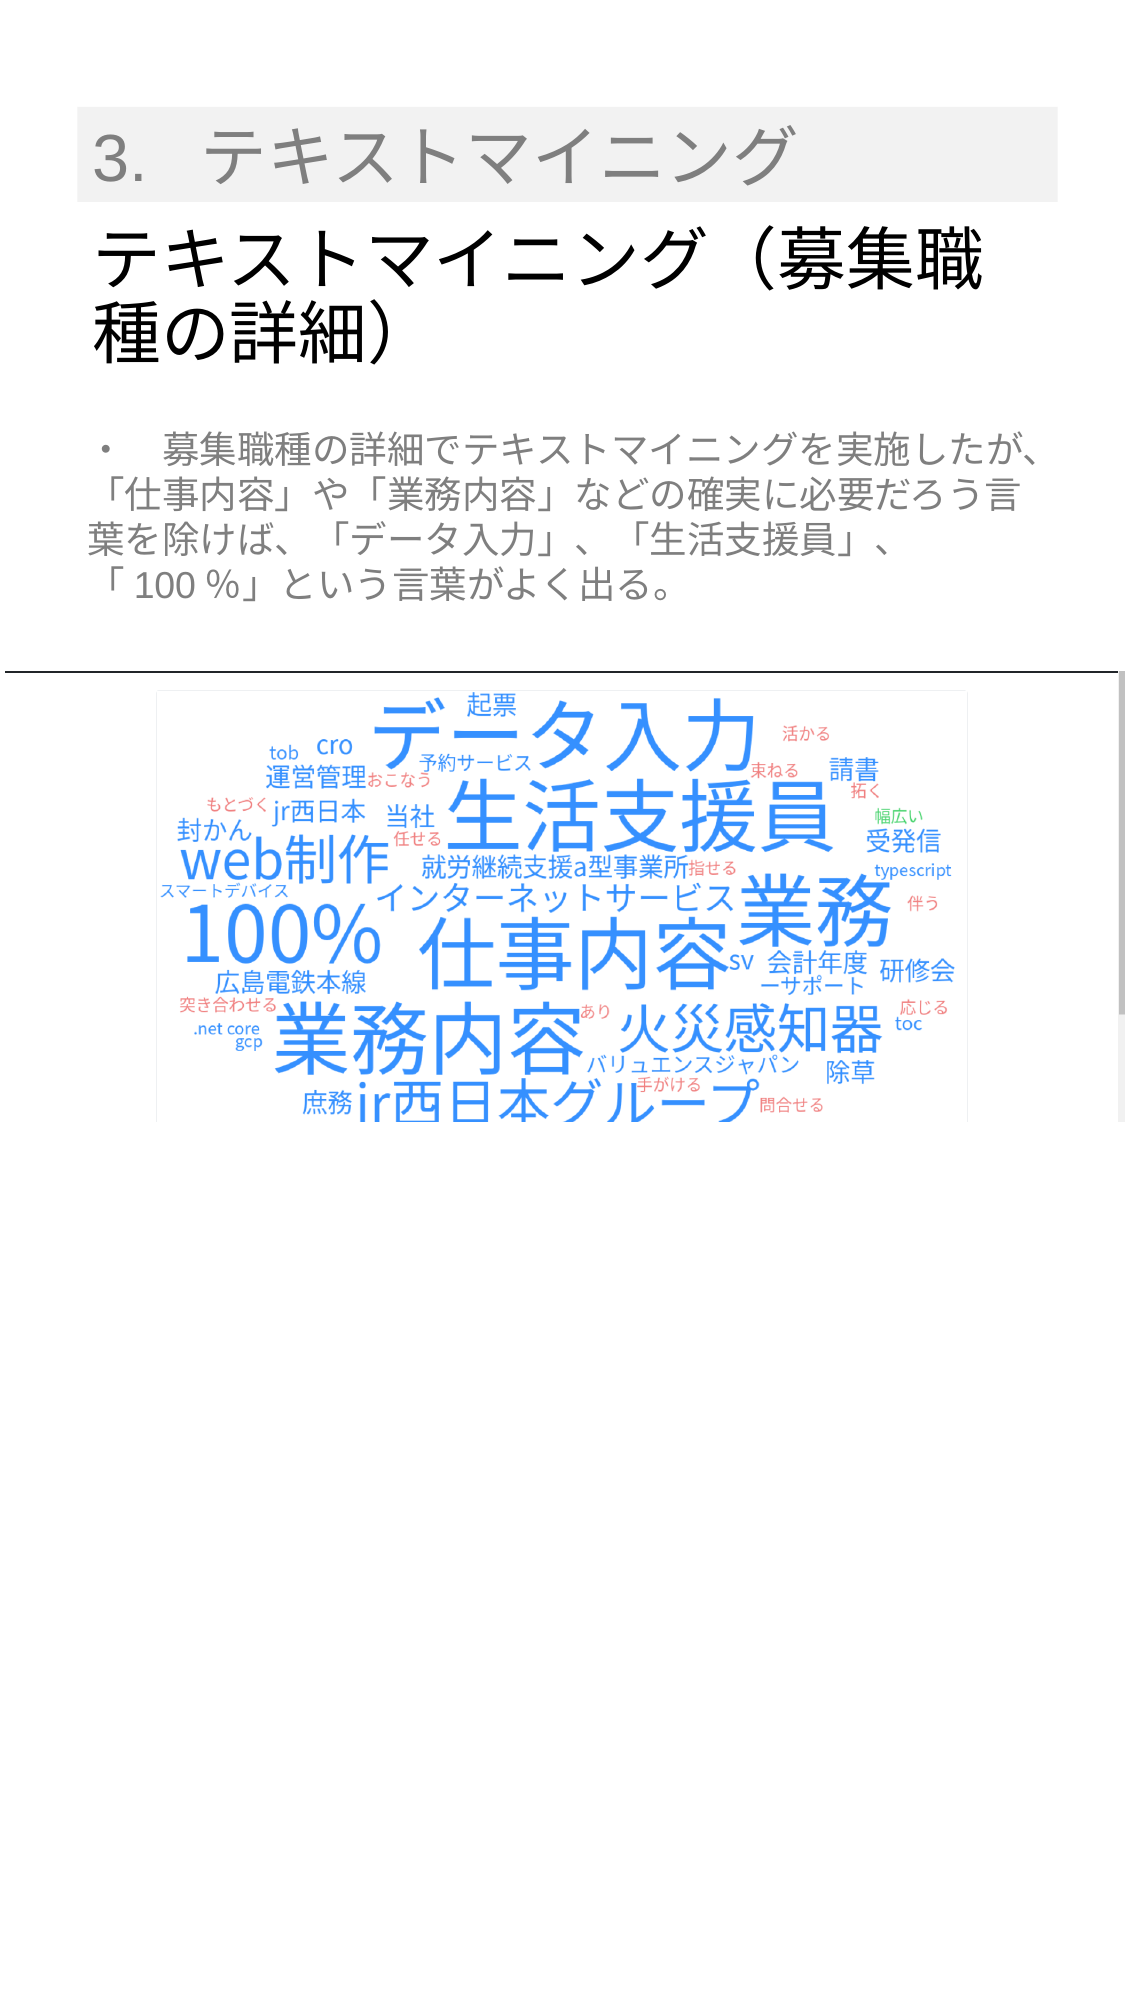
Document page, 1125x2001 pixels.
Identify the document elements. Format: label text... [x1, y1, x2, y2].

text_box ・ 募集職種の詳細でテキストマイニングを実施したが、「仕事内容」や「業務内容」などの確実に必要だろう言葉を除けば、「データ入力」、「生活支援員」、「100％」という言葉がよく出る。 [72, 418, 1053, 614]
title テキストマイニング（募集職種の詳細） [77, 202, 1048, 418]
picture [4, 671, 1125, 1122]
text_box 3. テキストマイニング [77, 106, 1058, 202]
